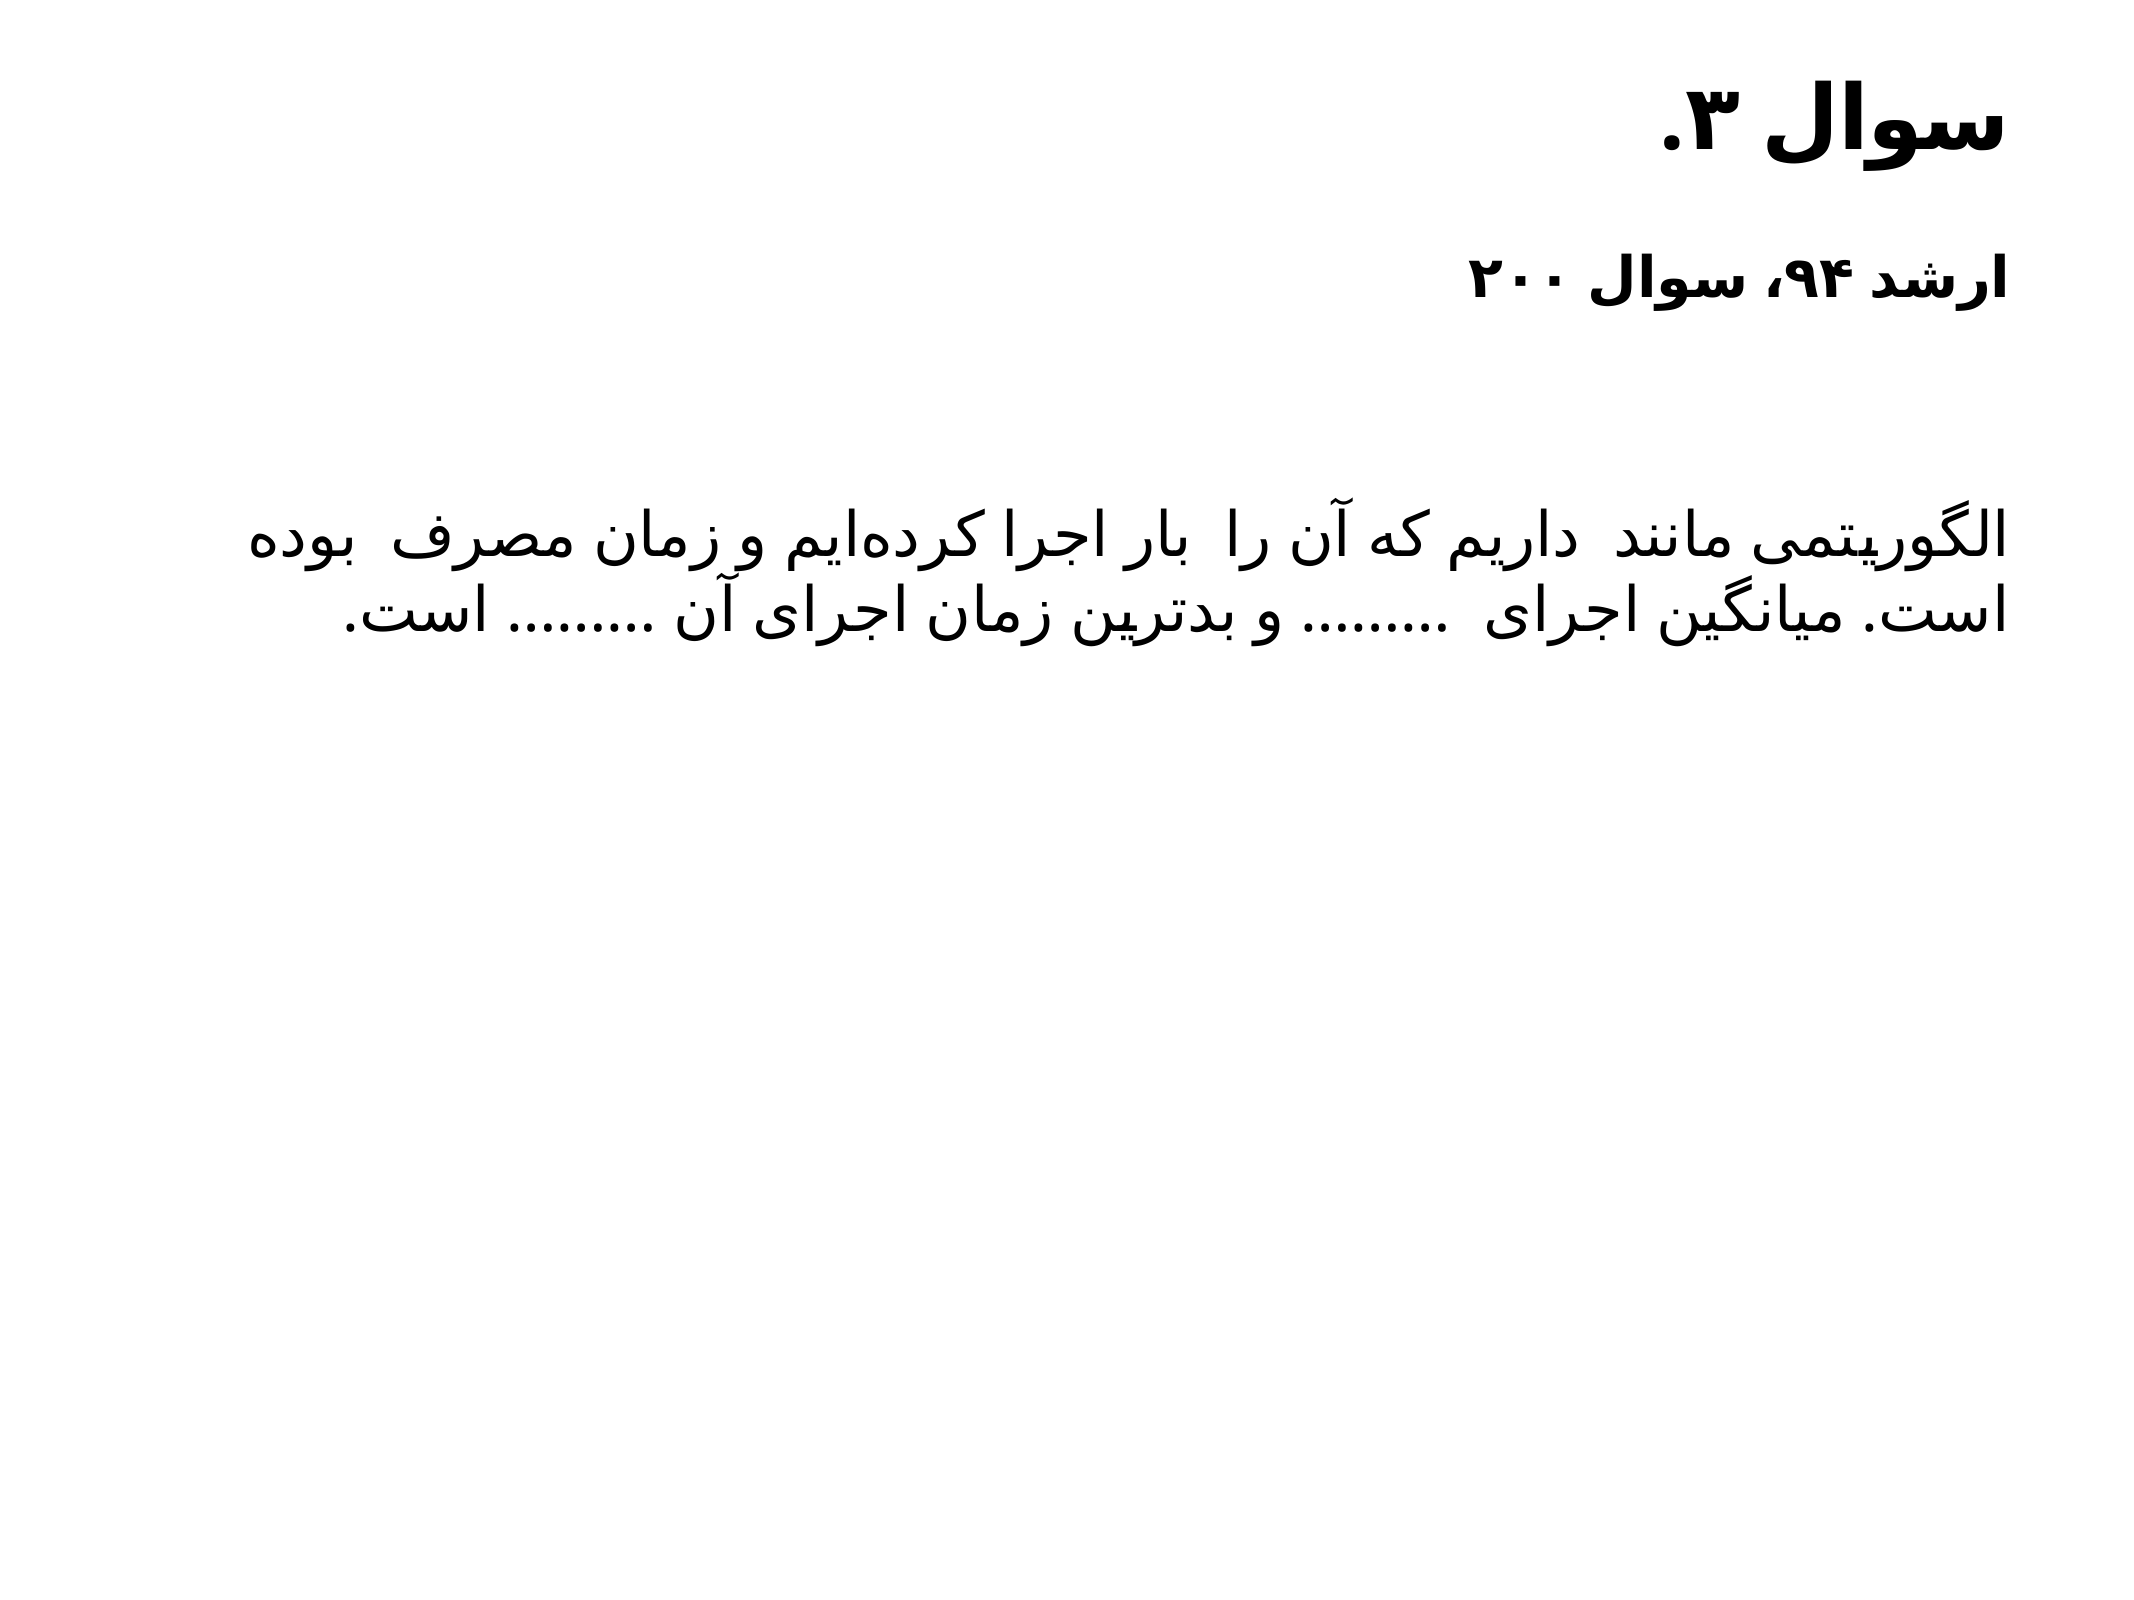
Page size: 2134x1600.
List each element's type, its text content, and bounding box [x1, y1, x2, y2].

title سوال ۳. [114, 71, 2020, 240]
list ارشد ۹۴، سوال ۲۰۰ [114, 240, 2020, 343]
